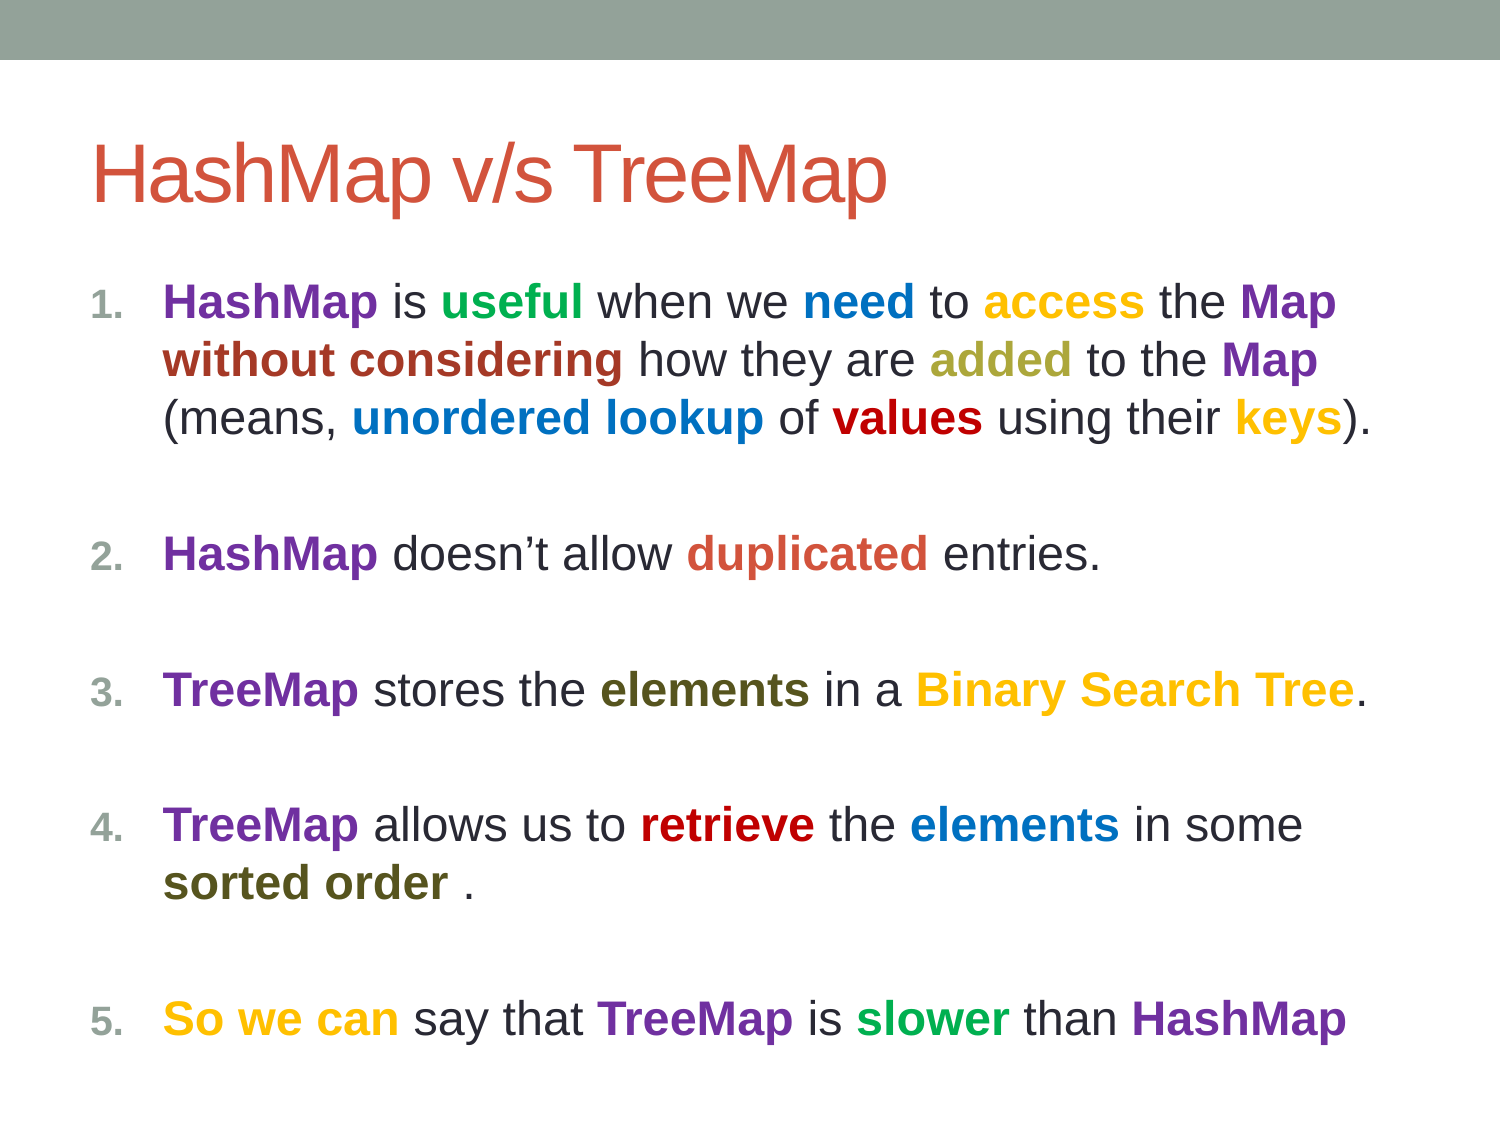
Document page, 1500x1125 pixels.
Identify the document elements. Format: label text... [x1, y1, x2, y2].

title HashMap v/s TreeMap [75, 87, 1425, 250]
list HashMap is useful when we need to access the Map without considering how they are added to the Map (means, unordered lookup of values using their keys). HashMap doesn’t allow duplicated entries. TreeMap stores the elements in a Binary Search Tree. TreeMap allows us to retrieve the elements in some sorted order . So we can say that TreeMap is slower than HashMap [75, 262, 1425, 1063]
